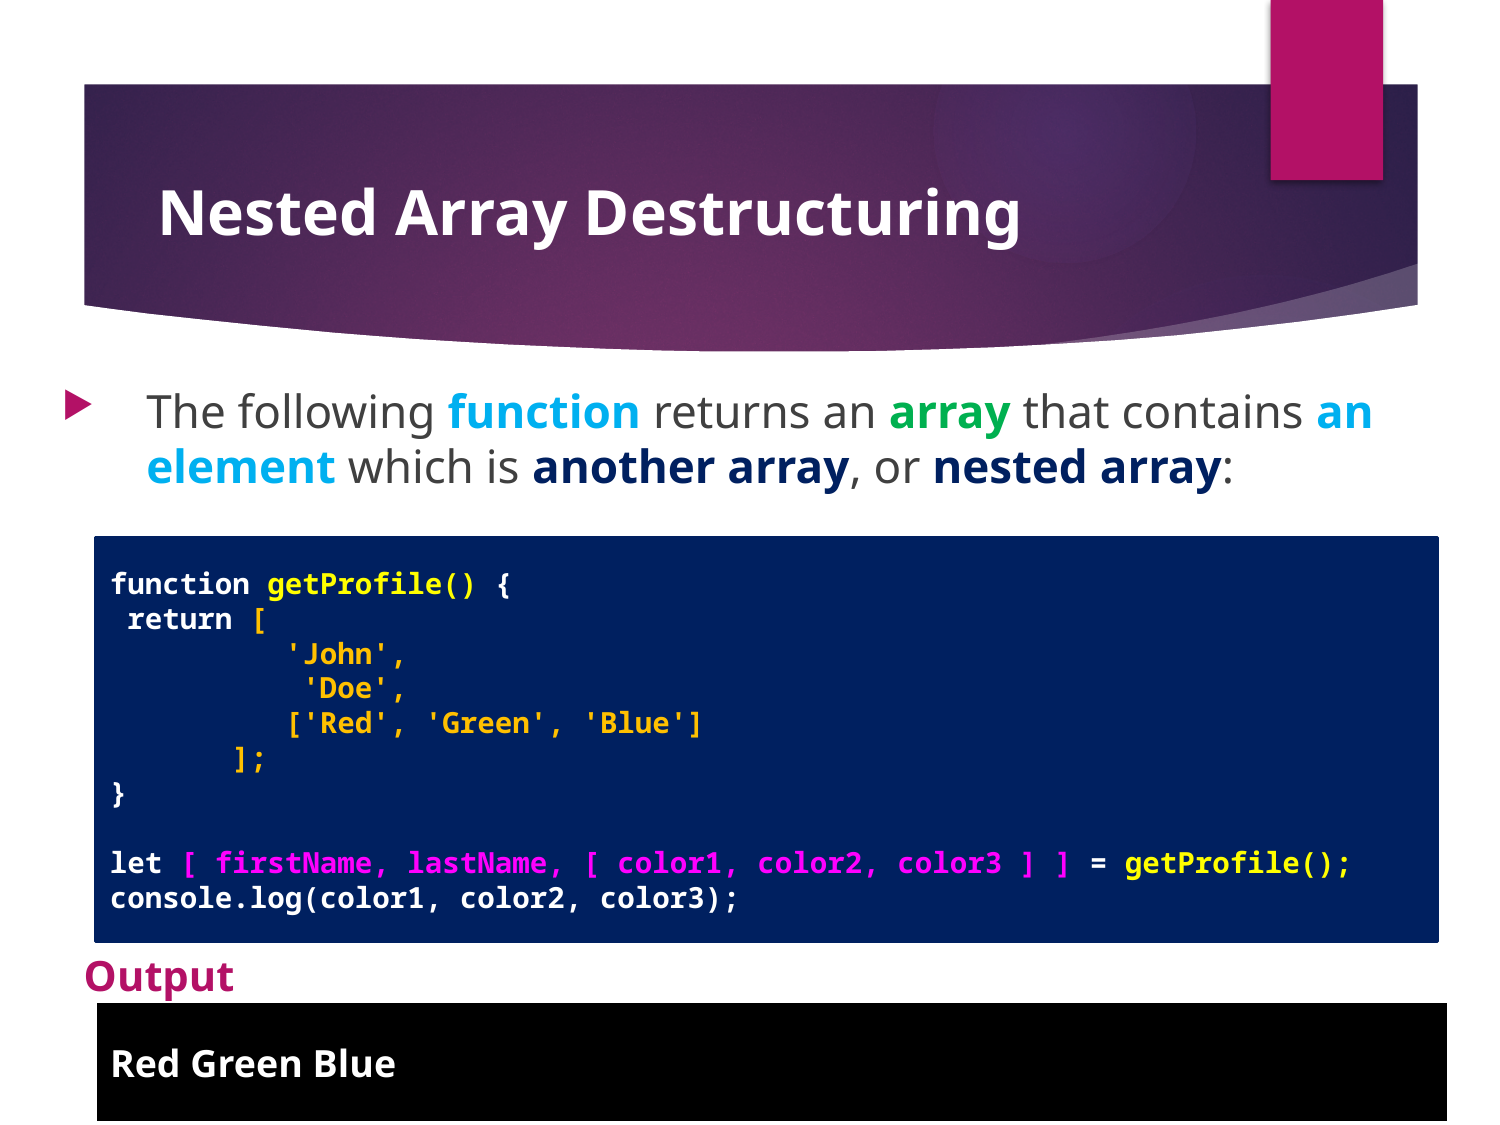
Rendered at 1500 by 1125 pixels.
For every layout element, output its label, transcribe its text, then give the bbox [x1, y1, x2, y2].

text_box Red Green Blue [94, 1000, 1450, 1124]
list The following function returns an array that contains an element which is another array, or nested array: [46, 375, 1442, 1125]
title Nested Array Destructuring [142, 152, 1183, 269]
text_box function getProfile() { return [ 'John', 'Doe', ['Red', 'Green', 'Blue'] ]; } let [ firstName, lastName, [ color1, color2, color3 ] ] = getProfile(); console.log(color1, color2, color3); [94, 536, 1439, 943]
text_box Output [68, 941, 250, 1007]
